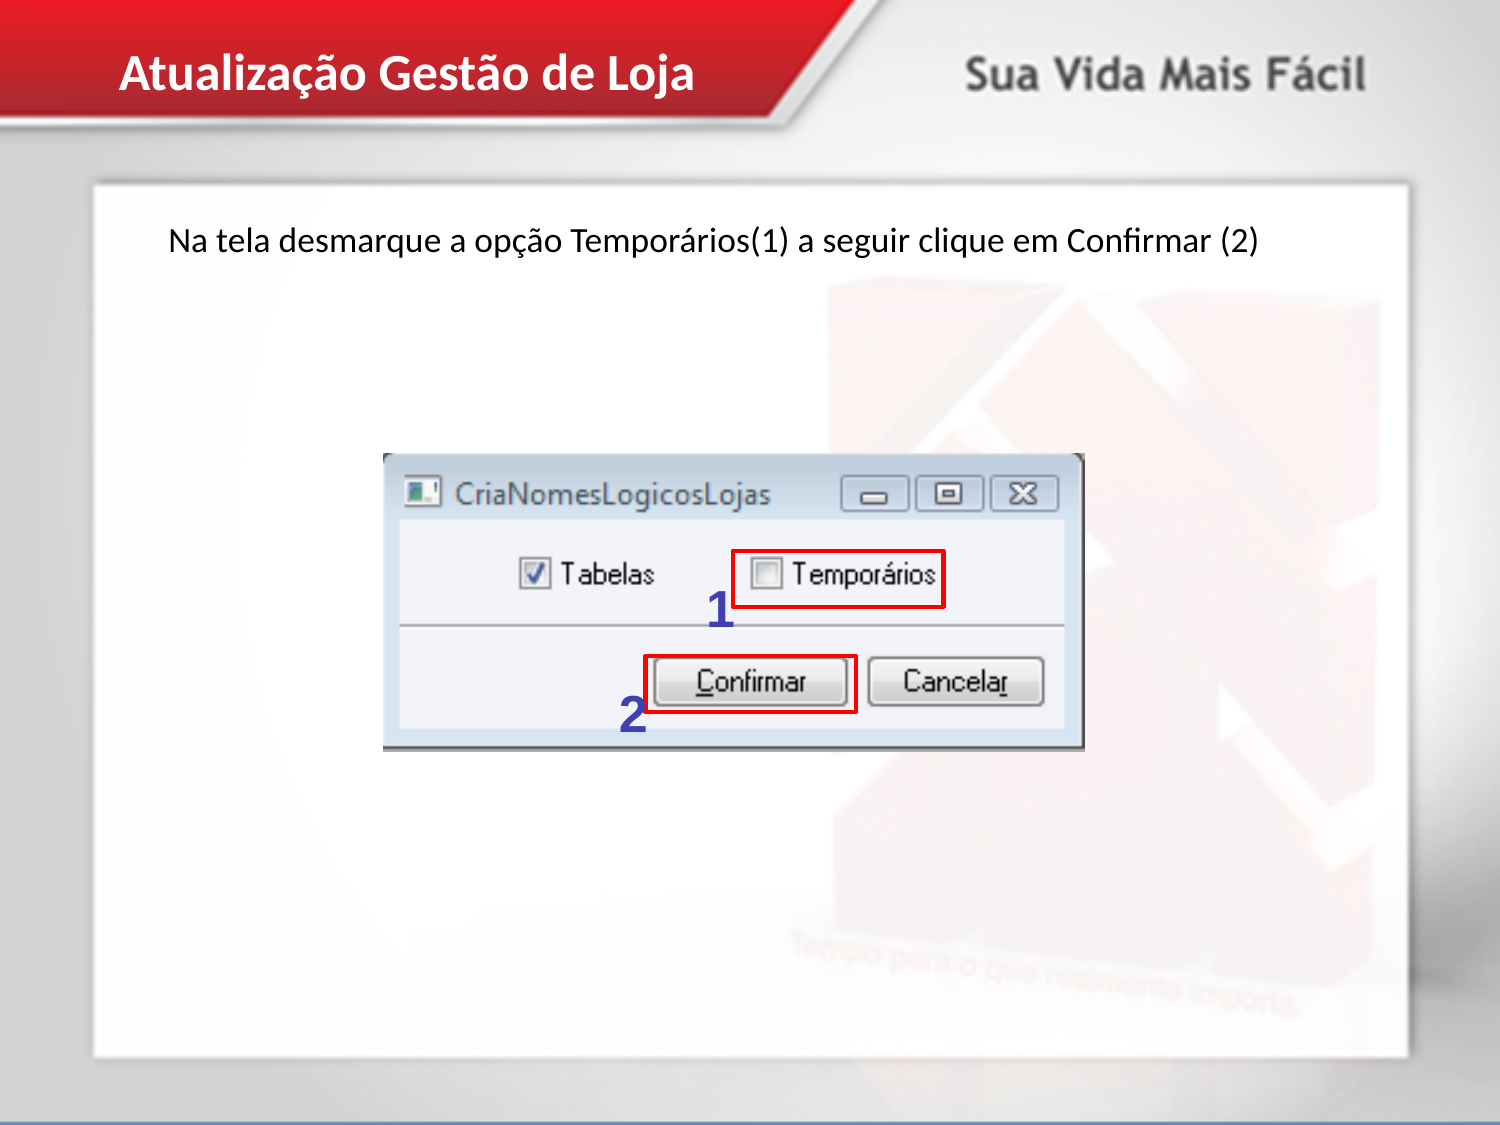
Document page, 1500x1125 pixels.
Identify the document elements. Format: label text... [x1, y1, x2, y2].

text_box Atualização Gestão de Loja [100, 30, 715, 90]
text_box Na tela desmarque a opção Temporários(1) a seguir clique em Confirmar (2) [123, 148, 1306, 267]
picture [0, 0, 1500, 1125]
